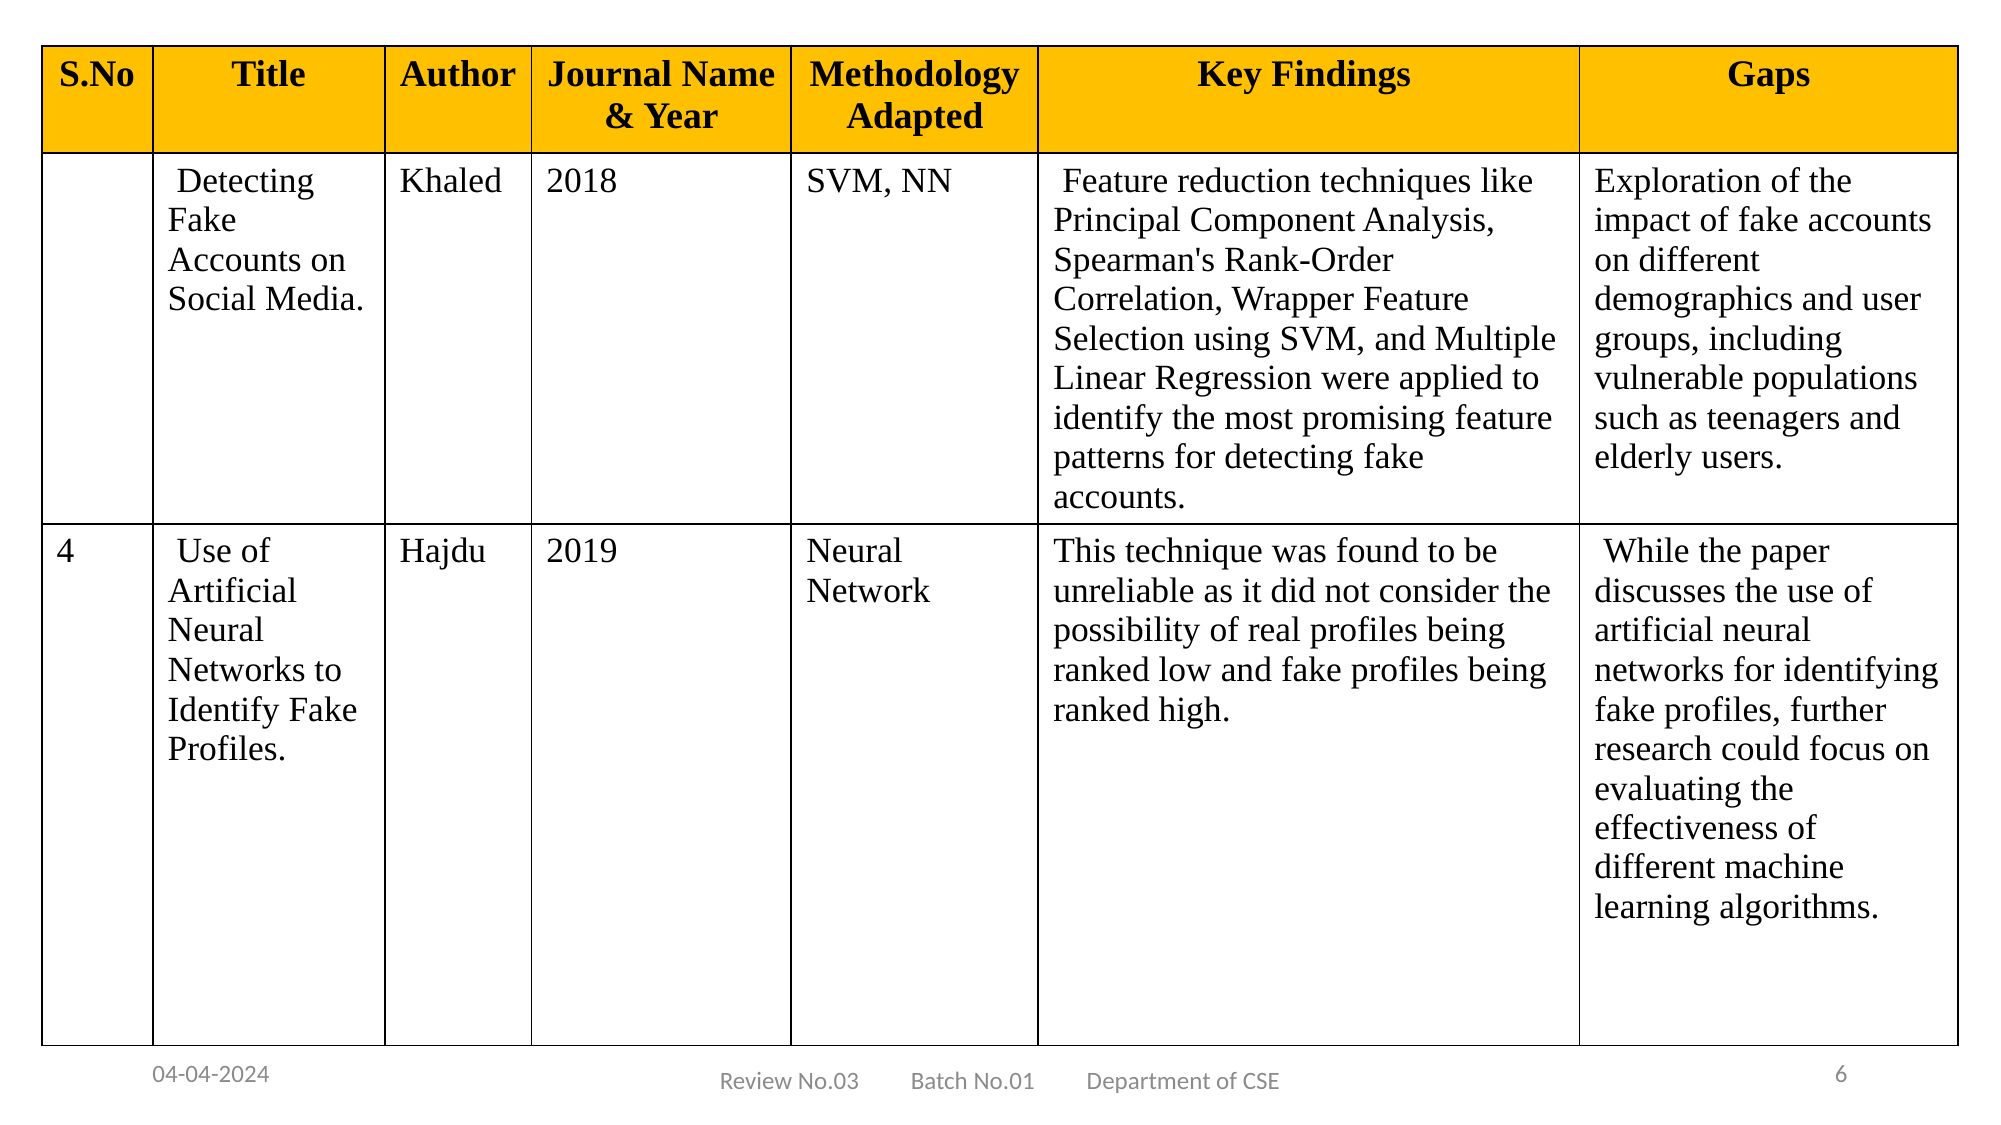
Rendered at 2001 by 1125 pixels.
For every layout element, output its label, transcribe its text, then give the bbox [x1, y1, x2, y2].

table_cell 4 [43, 525, 152, 1045]
table_cell Neural Network [792, 525, 1037, 1045]
table_cell SVM, NN [792, 154, 1037, 523]
table_header Methodology Adapted [792, 47, 1037, 152]
slide_number 6 [1412, 1046, 1863, 1103]
table_cell Use of Artificial Neural Networks to Identify Fake Profiles. [154, 525, 384, 1045]
table_cell Detecting Fake Accounts on Social Media. [154, 154, 384, 523]
table_header Gaps [1580, 47, 1957, 152]
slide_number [137, 1046, 588, 1103]
table_header Journal Name & Year [532, 47, 790, 152]
table_cell Feature reduction techniques like Principal Component Analysis, Spearman's Rank-Order Correlation, Wrapper Feature Selection using SVM, and Multiple Linear Regression were applied to identify the most promising feature patterns for detecting fake accounts. [1039, 154, 1579, 523]
table_header Author [386, 47, 531, 152]
table_cell While the paper discusses the use of artificial neural networks for identifying fake profiles, further research could focus on evaluating the effectiveness of different machine learning algorithms. [1580, 525, 1957, 1045]
table_header Key Findings [1039, 47, 1579, 152]
table_header Title [154, 47, 384, 152]
table_cell Exploration of the impact of fake accounts on different demographics and user groups, including vulnerable populations such as teenagers and elderly users. [1580, 154, 1957, 523]
footer Review No.03 Batch No.01 Department of CSE [662, 1056, 1338, 1103]
table_cell 2018 [532, 154, 790, 523]
table_cell 2019 [532, 525, 790, 1045]
table_cell Hajdu [386, 525, 531, 1045]
table_cell [43, 154, 152, 523]
table_cell Khaled [386, 154, 531, 523]
table_cell This technique was found to be unreliable as it did not consider the possibility of real profiles being ranked low and fake profiles being ranked high. [1039, 525, 1579, 1045]
table_header S.No [43, 47, 152, 152]
